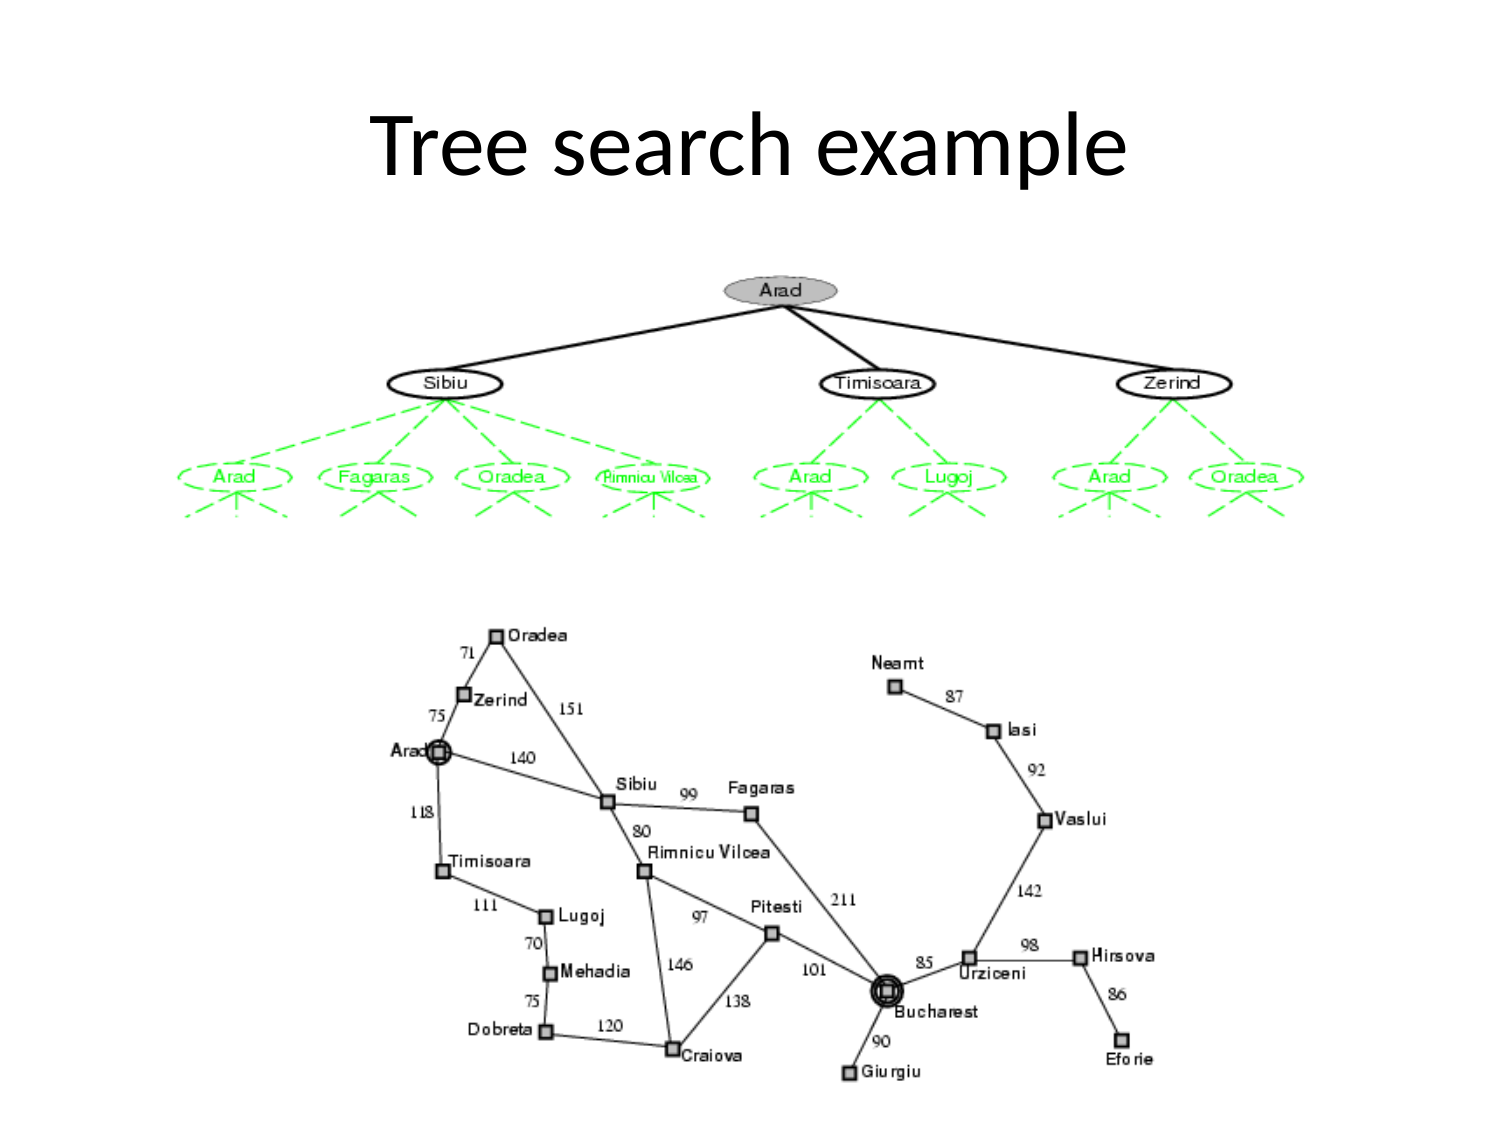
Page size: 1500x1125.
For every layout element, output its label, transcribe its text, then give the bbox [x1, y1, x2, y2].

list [166, 273, 1313, 558]
picture [387, 624, 1158, 1088]
title Tree search example [75, 45, 1425, 233]
